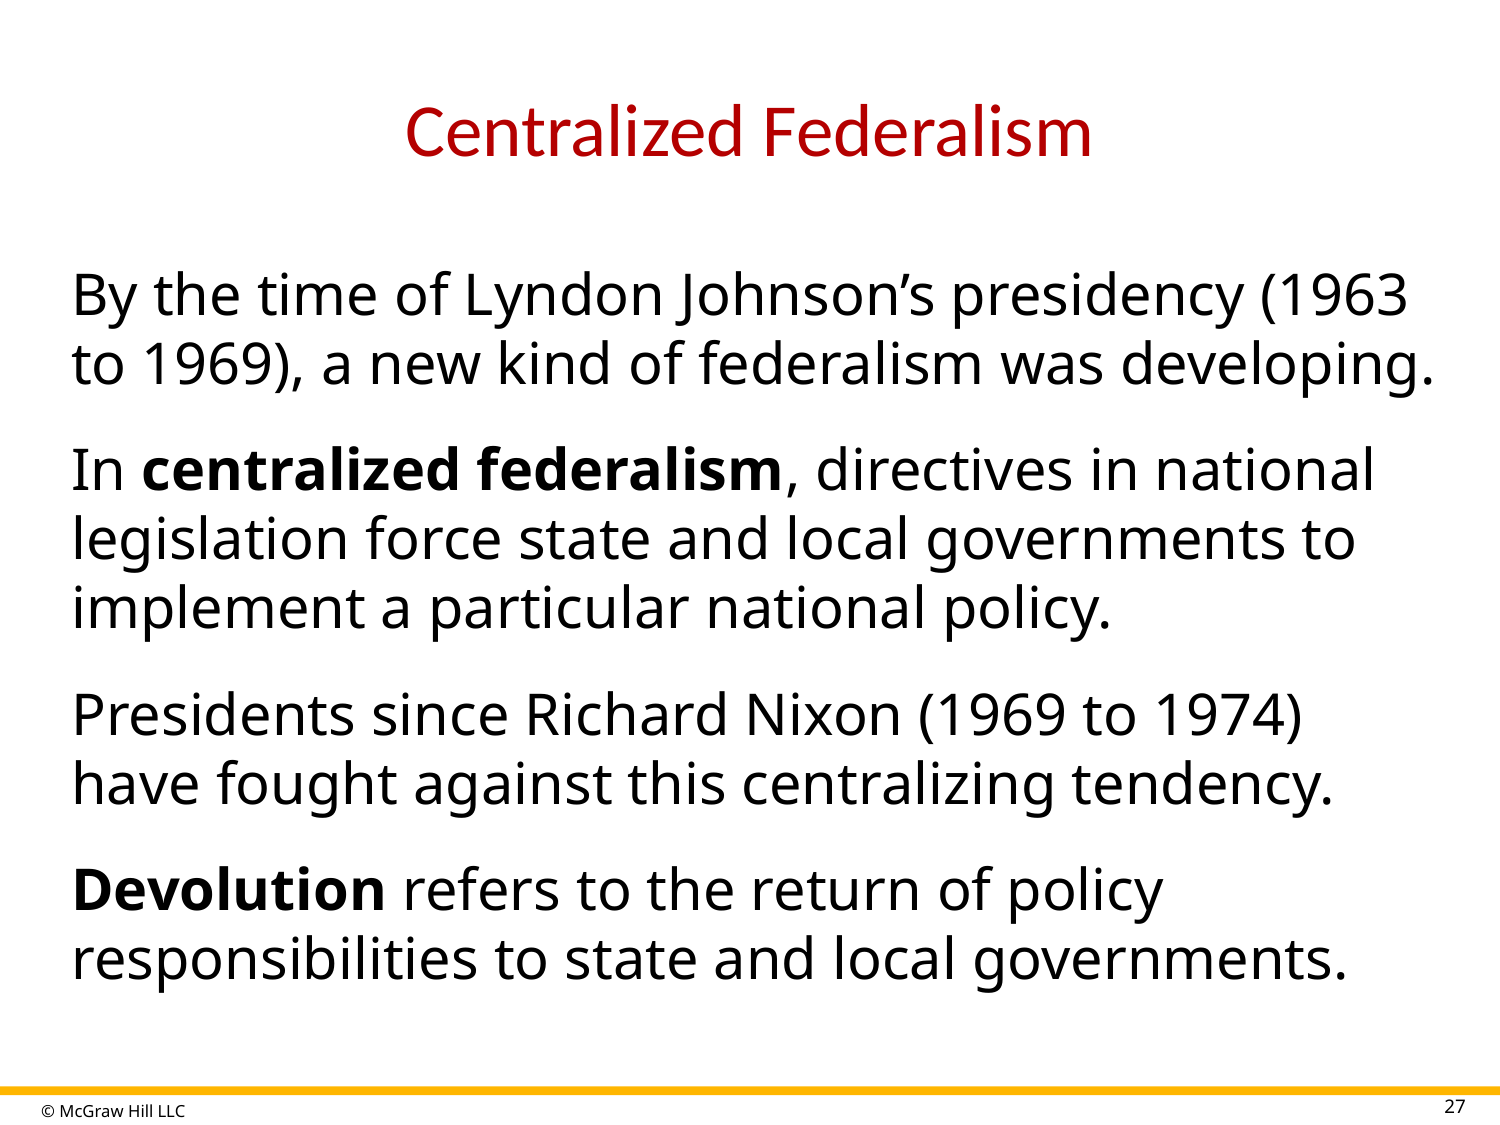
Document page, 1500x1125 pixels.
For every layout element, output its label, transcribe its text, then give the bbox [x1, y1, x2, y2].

list By the time of Lyndon Johnson’s presidency (1963 to 1969), a new kind of federalism was developing. In centralized federalism, directives in national legislation force state and local governments to implement a particular national policy. Presidents since Richard Nixon (1969 to 1974) have fought against this centralizing tendency. Devolution refers to the return of policy responsibilities to state and local governments. [56, 249, 1444, 1075]
title Centralized Federalism [54, 30, 1446, 222]
slide_number 27 [1415, 1094, 1474, 1122]
